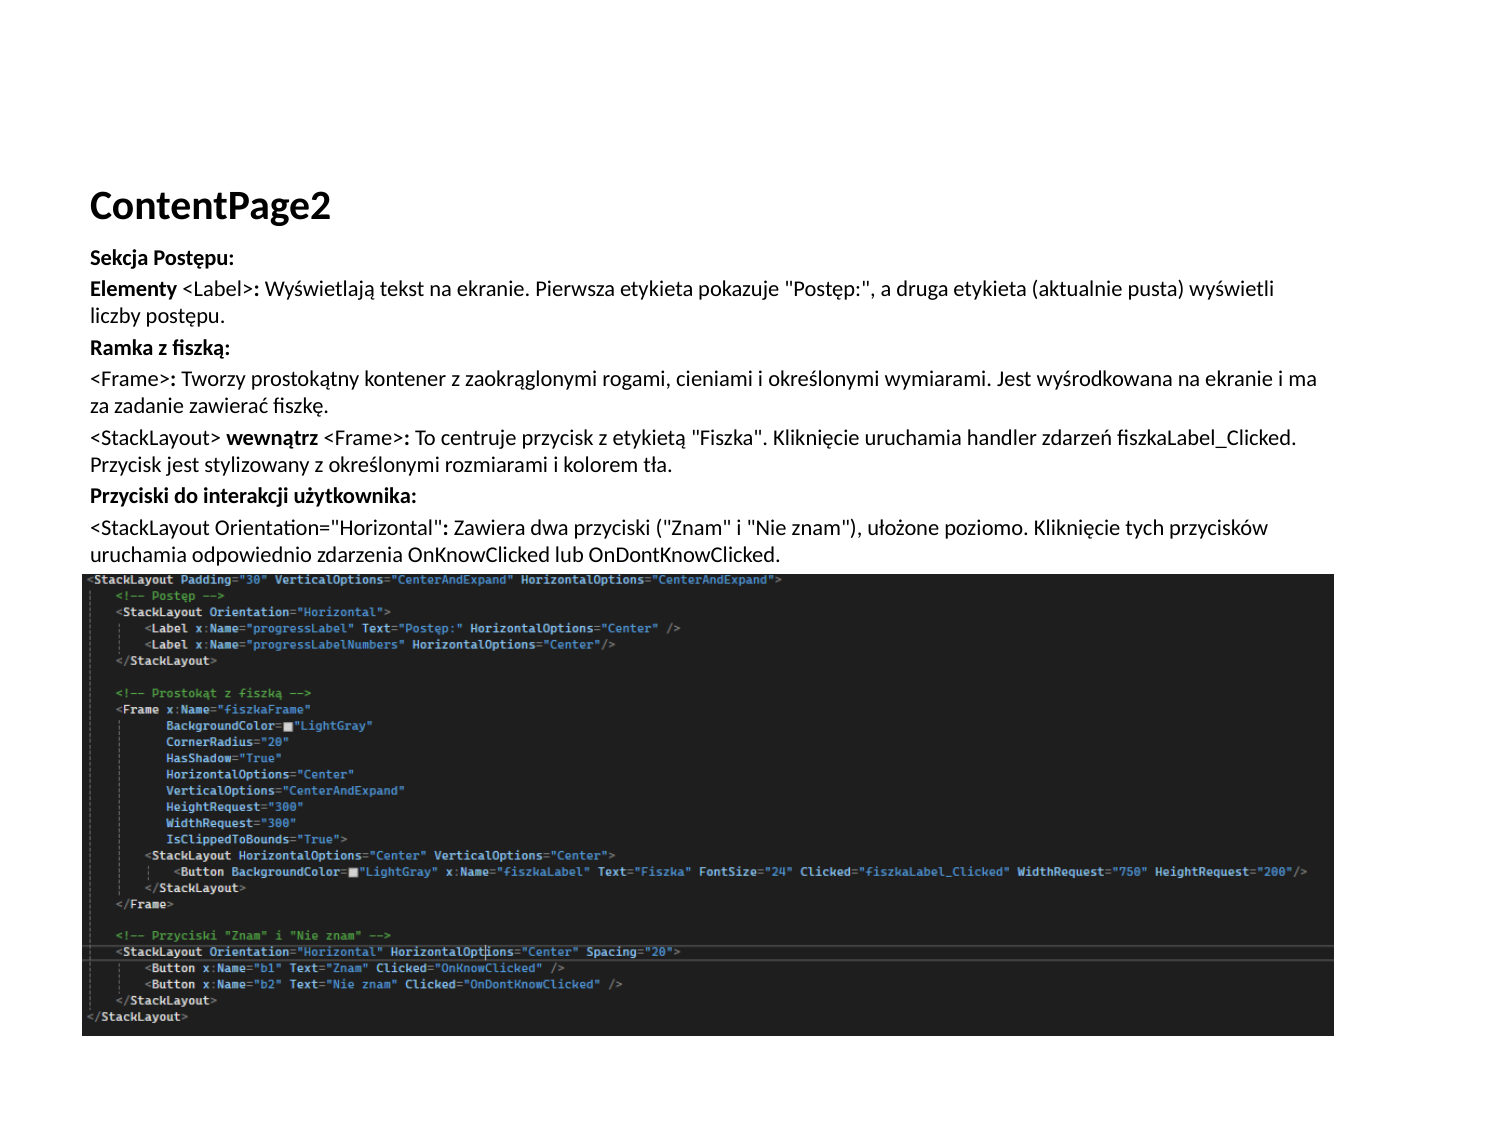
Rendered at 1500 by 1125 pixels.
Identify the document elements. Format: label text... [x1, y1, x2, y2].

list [81, 573, 1335, 1036]
list Sekcja Postępu: Elementy <Label>: Wyświetlają tekst na ekranie. Pierwsza etykieta pokazuje "Postęp:", a druga etykieta (aktualnie pusta) wyświetli liczby postępu. Ramka z fiszką: <Frame>: Tworzy prostokątny kontener z zaokrąglonymi rogami, cieniami i określonymi wymiarami. Jest wyśrodkowana na ekranie i ma za zadanie zawierać fiszkę. <StackLayout> wewnątrz <Frame>: To centruje przycisk z etykietą "Fiszka". Kliknięcie uruchamia handler zdarzeń fiszkaLabel_Clicked. Przycisk jest stylizowany z określonymi rozmiarami i kolorem tła. Przyciski do interakcji użytkownika: <StackLayout Orientation="Horizontal": Zawiera dwa przyciski ("Znam" i "Nie znam"), ułożone poziomo. Kliknięcie tych przycisków uruchamia odpowiednio zdarzenia OnKnowClicked lub OnDontKnowClicked. [75, 235, 1336, 575]
title ContentPage2 [75, 44, 569, 235]
